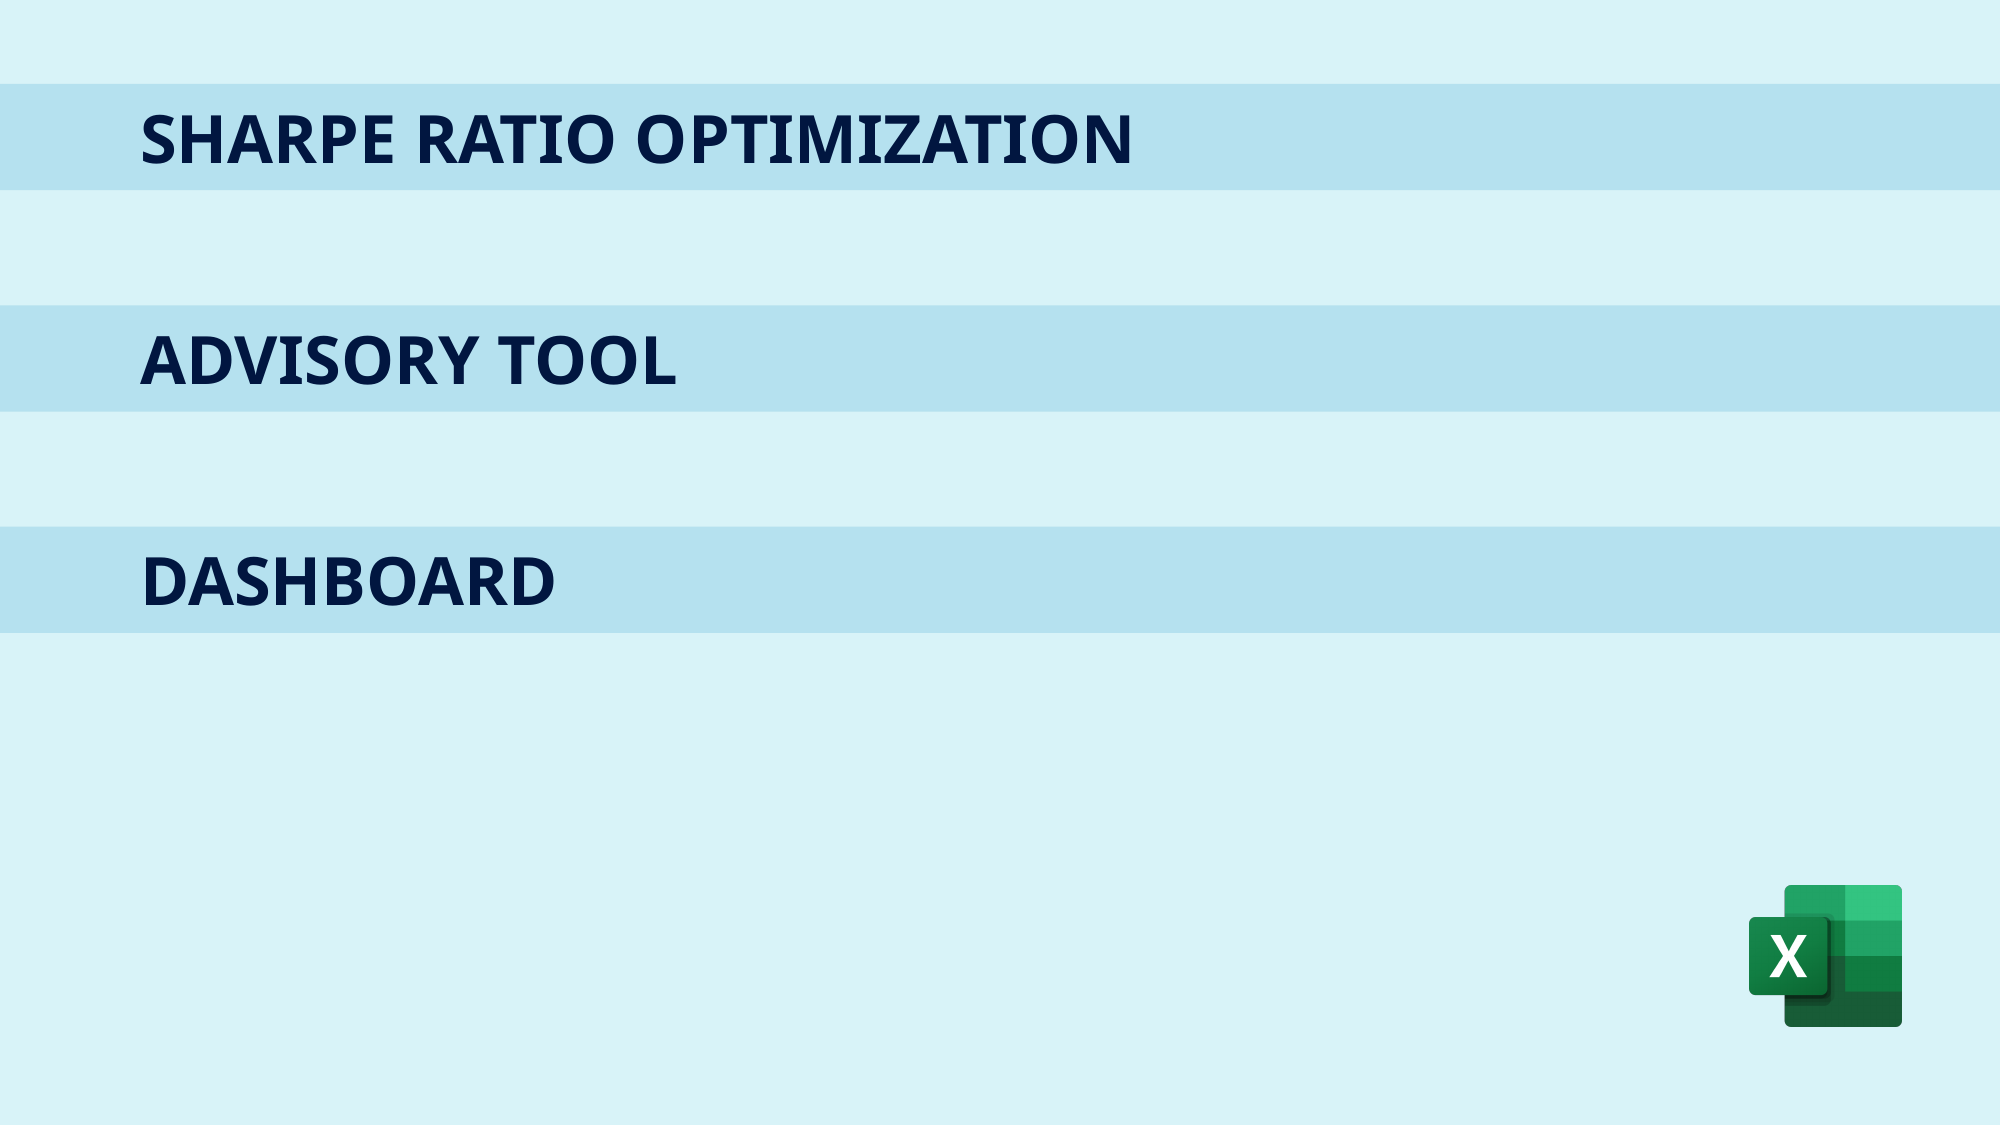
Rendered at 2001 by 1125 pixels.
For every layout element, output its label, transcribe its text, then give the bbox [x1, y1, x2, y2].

picture [1749, 885, 1903, 1027]
text_box [0, 526, 2000, 634]
text_box [0, 83, 2000, 191]
text_box SHARPE RATIO OPTIMIZATION [125, 89, 1293, 184]
text_box DASHBOARD [125, 530, 1293, 626]
text_box ADVISORY TOOL [125, 310, 1293, 405]
text_box [0, 304, 2000, 413]
